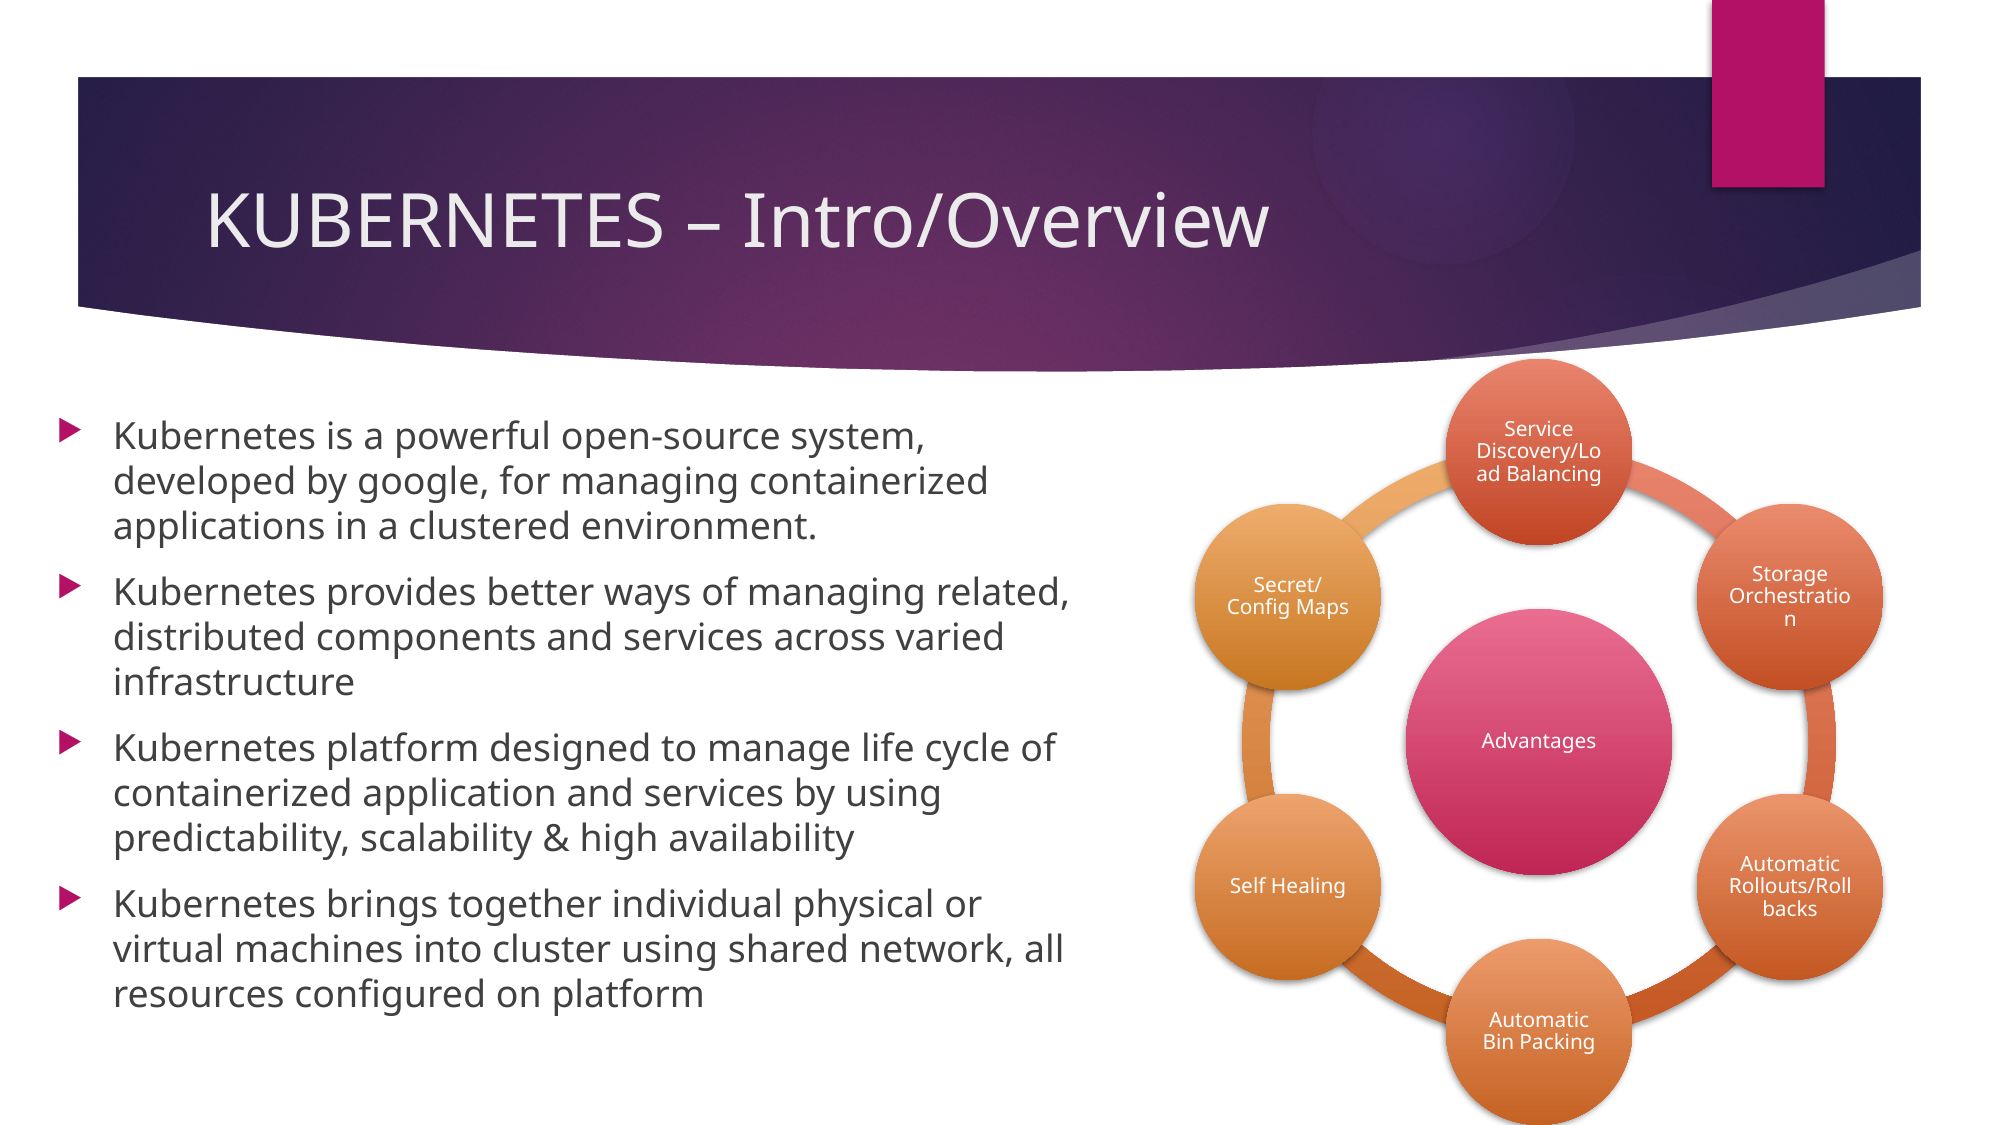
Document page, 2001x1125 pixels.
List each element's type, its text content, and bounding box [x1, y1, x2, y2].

title KUBERNETES – Intro/Overview [189, 159, 1687, 276]
list Kubernetes is a powerful open-source system, developed by google, for managing containerized applications in a clustered environment. Kubernetes provides better ways of managing related, distributed components and services across varied infrastructure Kubernetes platform designed to manage life cycle of containerized application and services by using predictability, scalability & high availability Kubernetes brings together individual physical or virtual machines into cluster using shared network, all resources configured on platform [41, 404, 854, 1085]
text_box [860, 358, 2000, 1125]
